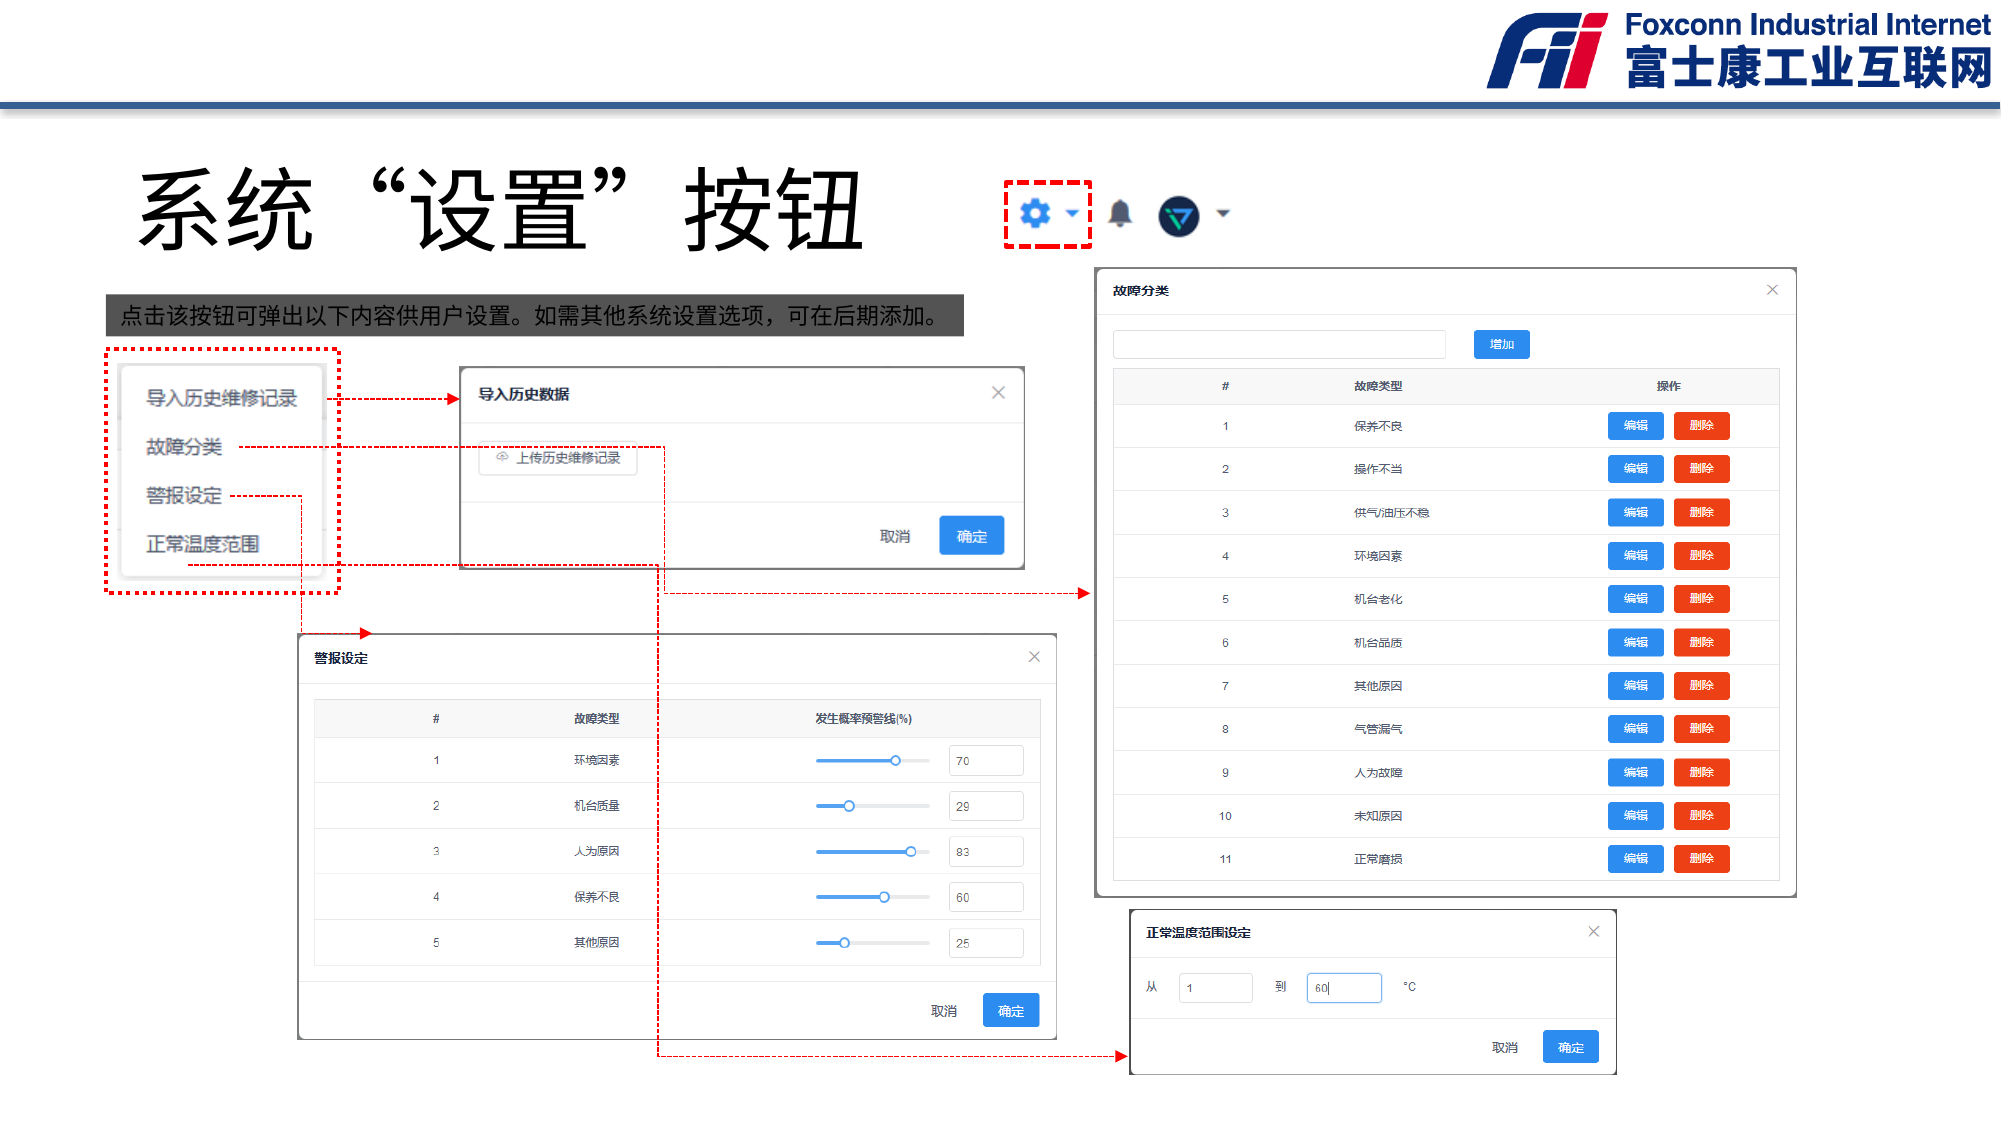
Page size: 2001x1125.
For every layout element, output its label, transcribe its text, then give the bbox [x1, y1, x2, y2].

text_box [230, 495, 373, 634]
picture [117, 362, 328, 581]
picture [1011, 182, 1247, 247]
picture [1128, 909, 1618, 1076]
text_box [1004, 180, 1013, 205]
picture [1486, 4, 1999, 98]
text_box 系统“设置”按钮 [117, 125, 1448, 304]
picture [459, 366, 1025, 446]
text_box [187, 564, 1129, 1057]
picture [1094, 267, 1797, 899]
text_box [104, 347, 341, 595]
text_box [238, 446, 1088, 594]
text_box 点击该按钮可弹出以下内容供用户设置。如需其他系统设置选项，可在后期添加。 [105, 294, 964, 337]
